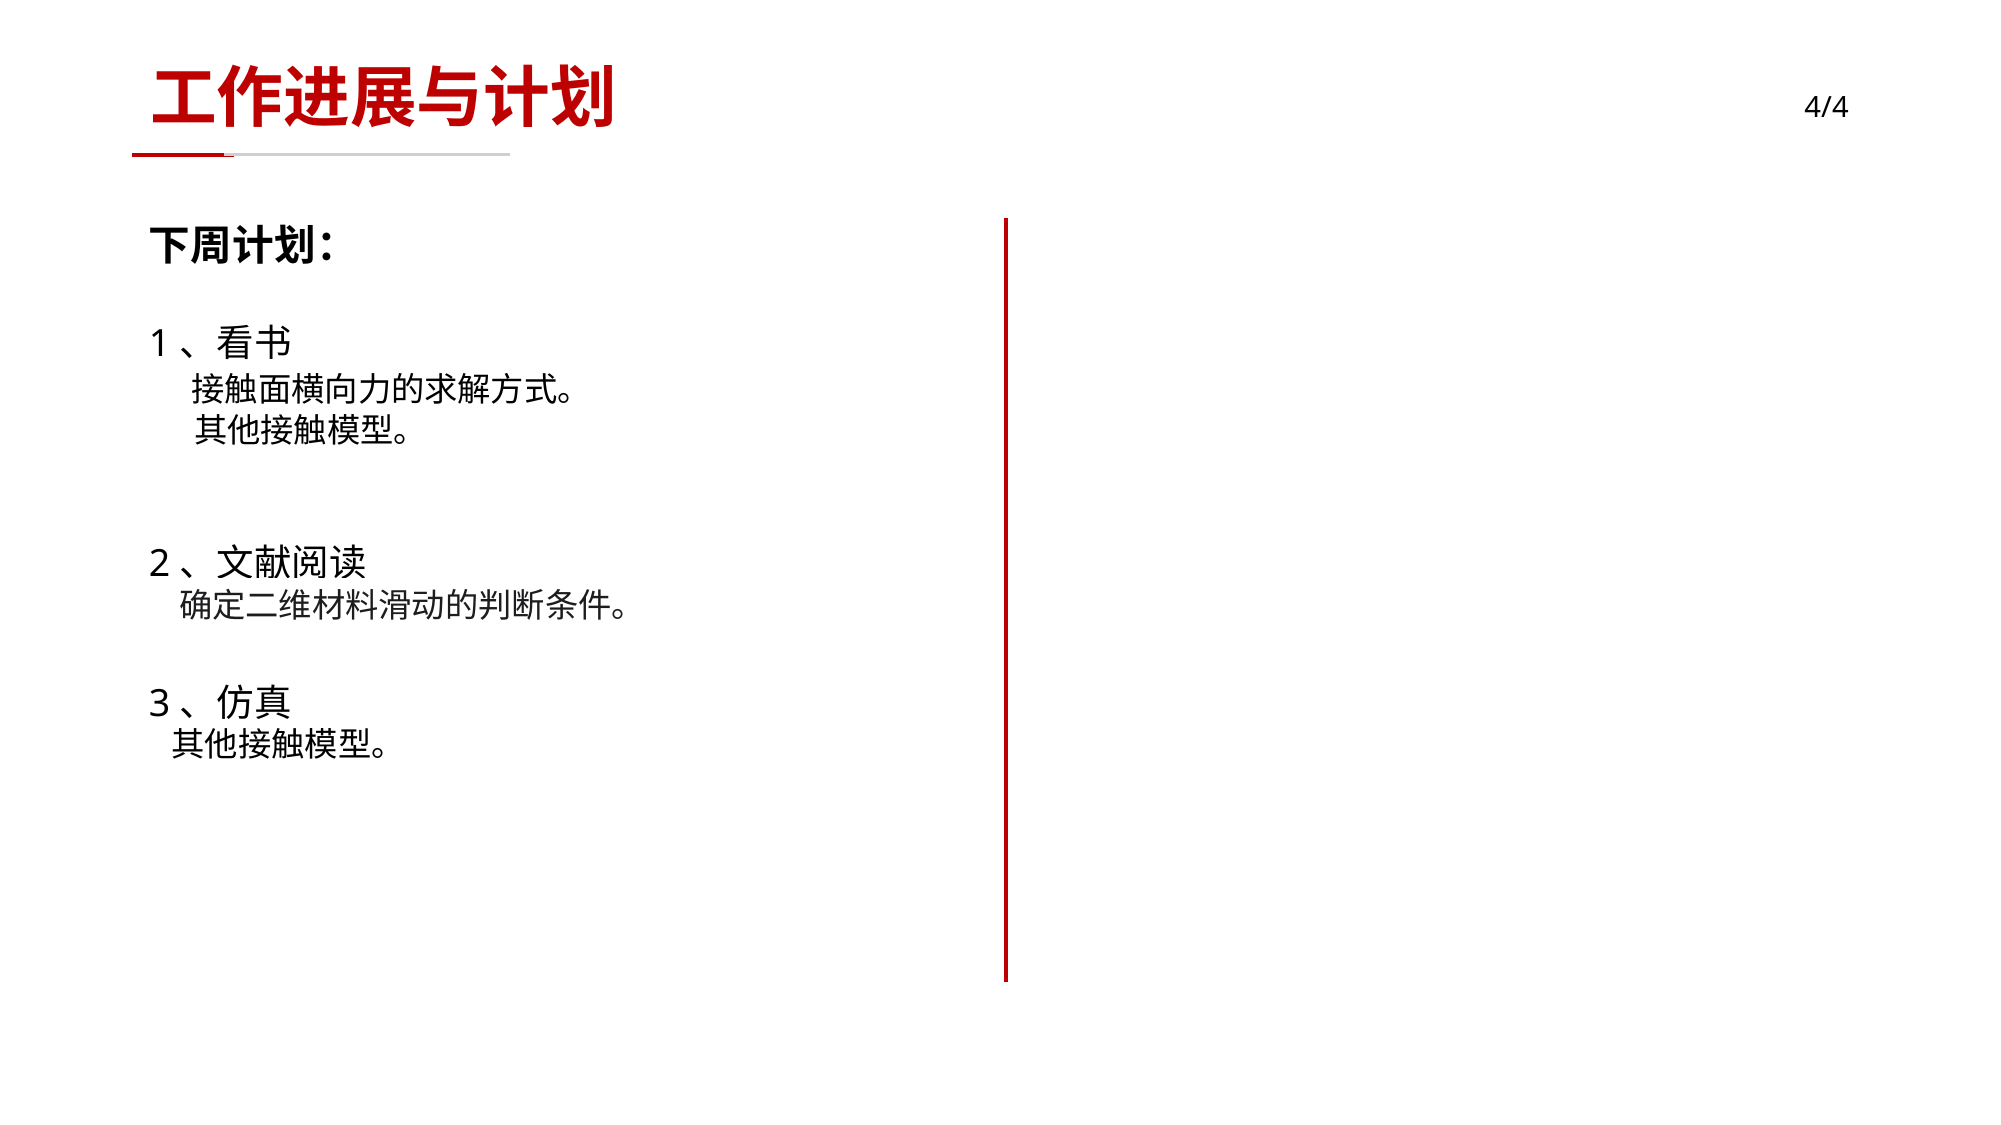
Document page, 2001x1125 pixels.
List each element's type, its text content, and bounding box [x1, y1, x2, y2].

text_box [131, 47, 1708, 155]
text_box 4/4 [1789, 81, 1940, 131]
text_box 下周计划： 1、看书 接触面横向力的求解方式。 其他接触模型。 2、文献阅读 确定二维材料滑动的判断条件。 3、仿真 其他接触模型。 [134, 211, 986, 861]
